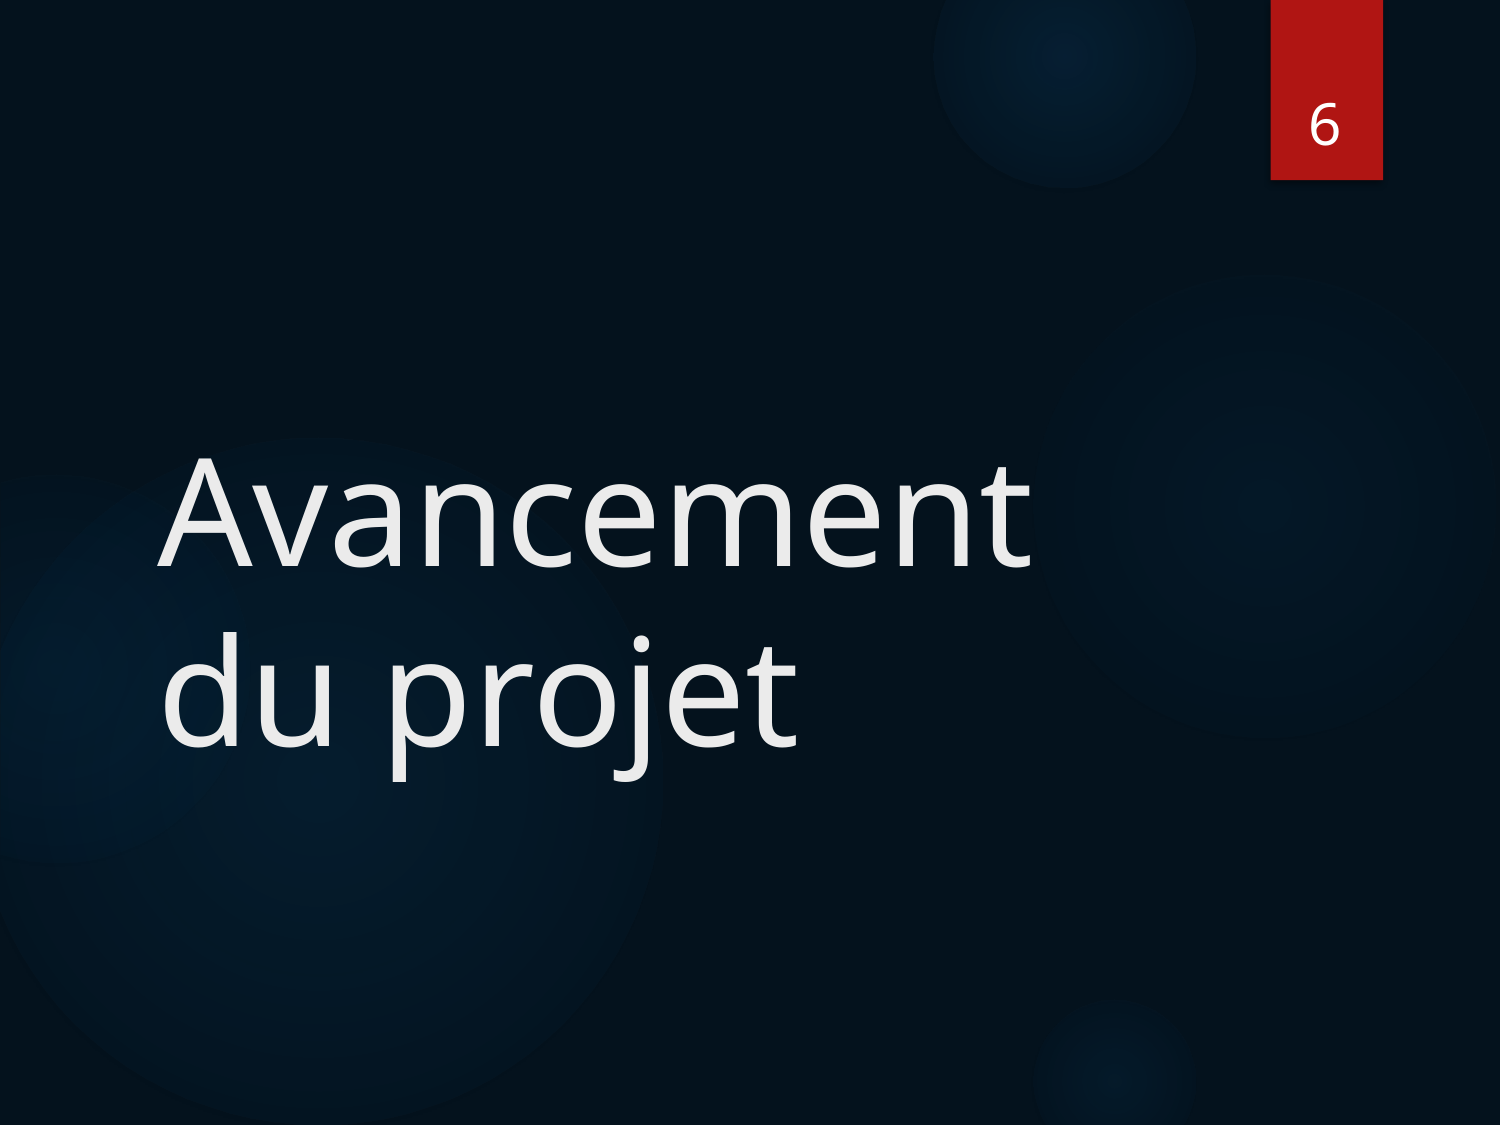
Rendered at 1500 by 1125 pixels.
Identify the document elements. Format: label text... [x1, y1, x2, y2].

slide_number 6 [1273, 48, 1378, 175]
title Avancement du projet [142, 237, 1229, 784]
